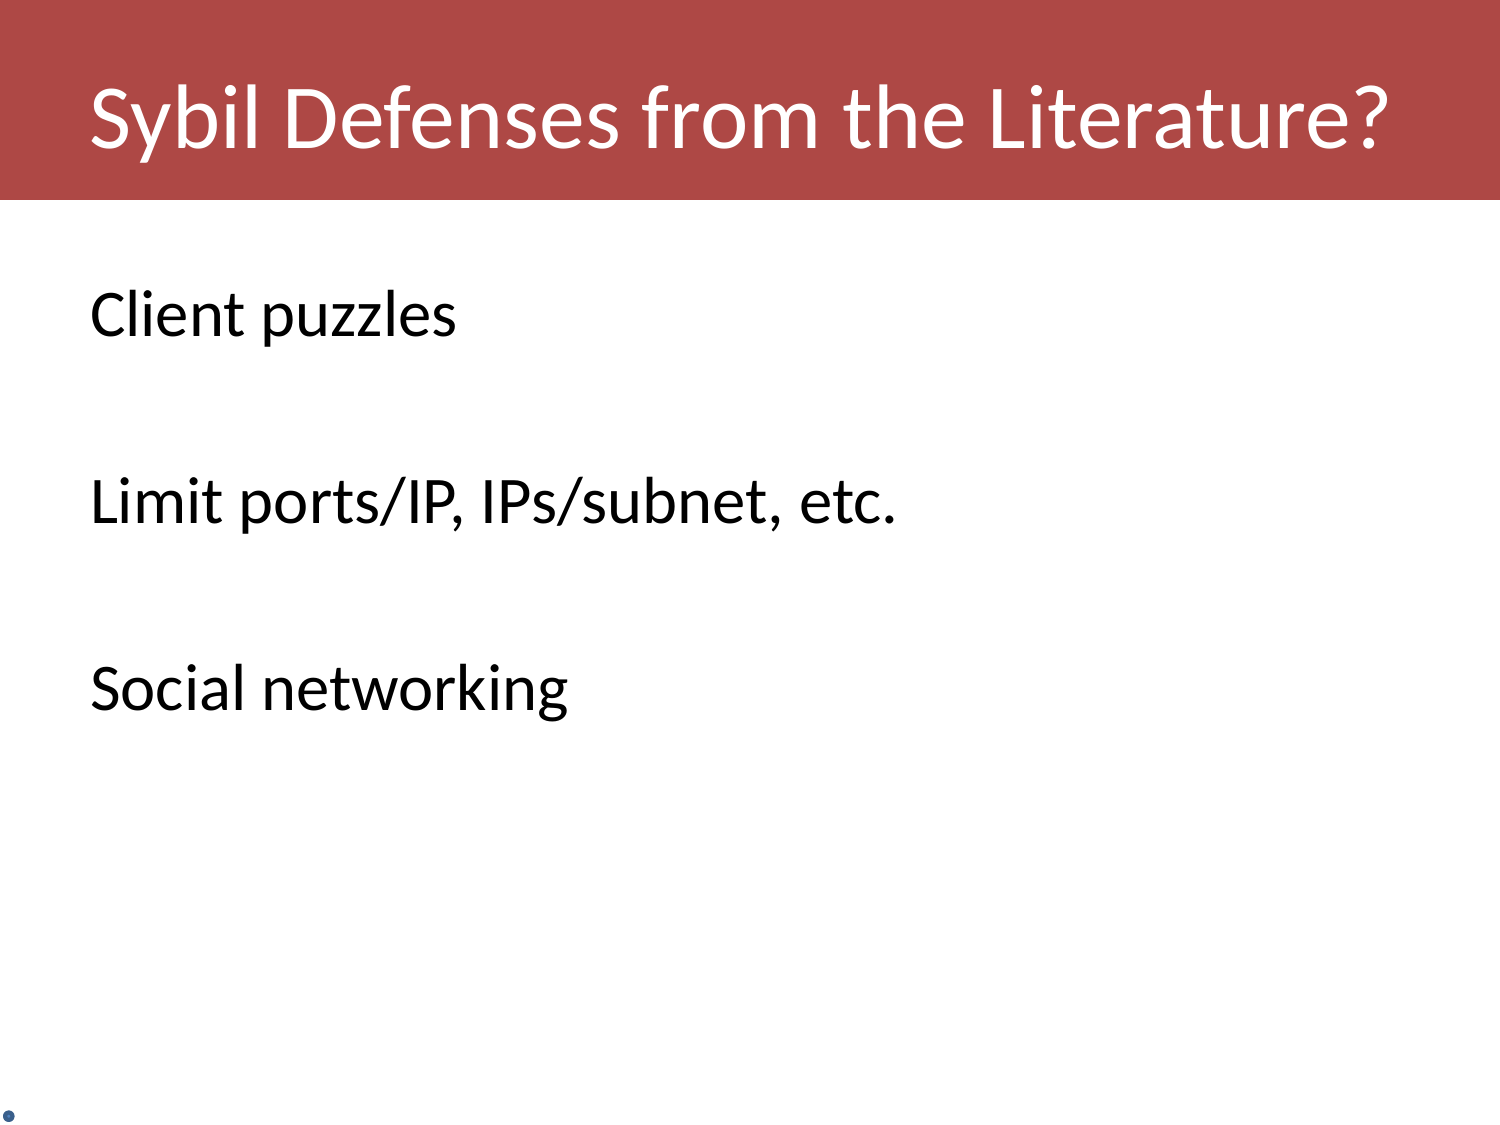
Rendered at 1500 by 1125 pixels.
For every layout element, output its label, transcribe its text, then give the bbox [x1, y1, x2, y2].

title Sybil Defenses from the Literature? [75, 50, 1425, 238]
list Client puzzles Limit ports/IP, IPs/subnet, etc. Social networking [74, 262, 1426, 1006]
text_box [3, 1110, 15, 1122]
